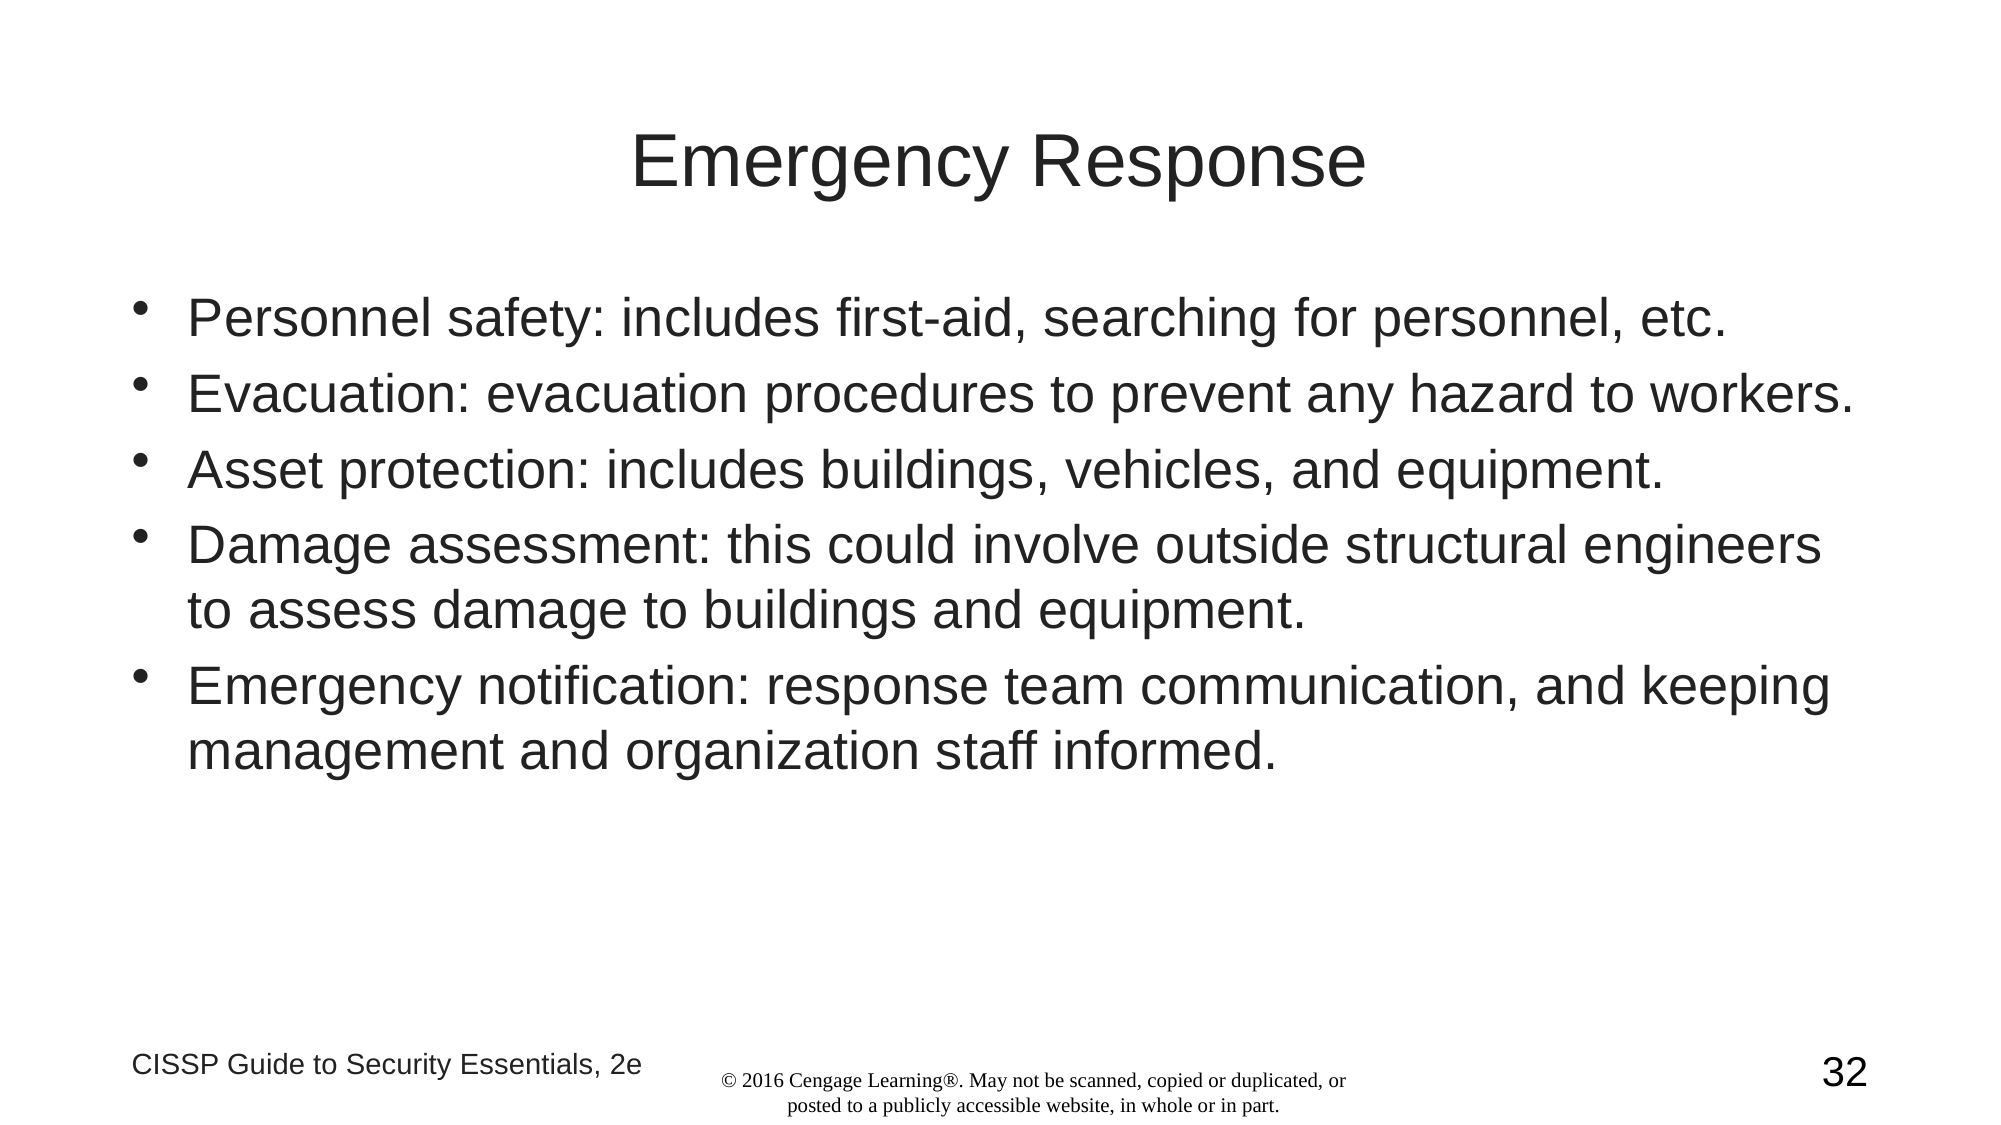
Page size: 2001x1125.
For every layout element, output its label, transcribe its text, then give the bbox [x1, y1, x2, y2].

footer CISSP Guide to Security Essentials, 2e [116, 1037, 1251, 1101]
slide_number 32 [1766, 1037, 1884, 1101]
list Personnel safety: includes first-aid, searching for personnel, etc. Evacuation: evacuation procedures to prevent any hazard to workers. Asset protection: includes buildings, vehicles, and equipment. Damage assessment: this could involve outside structural engineers to assess damage to buildings and equipment. Emergency notification: response team communication, and keeping management and organization staff informed. [116, 275, 1884, 1025]
text_box © 2016 Cengage Learning®. May not be scanned, copied or duplicated, or posted to a publicly accessible website, in whole or in part. [677, 1059, 1390, 1125]
title Emergency Response [116, 62, 1884, 250]
